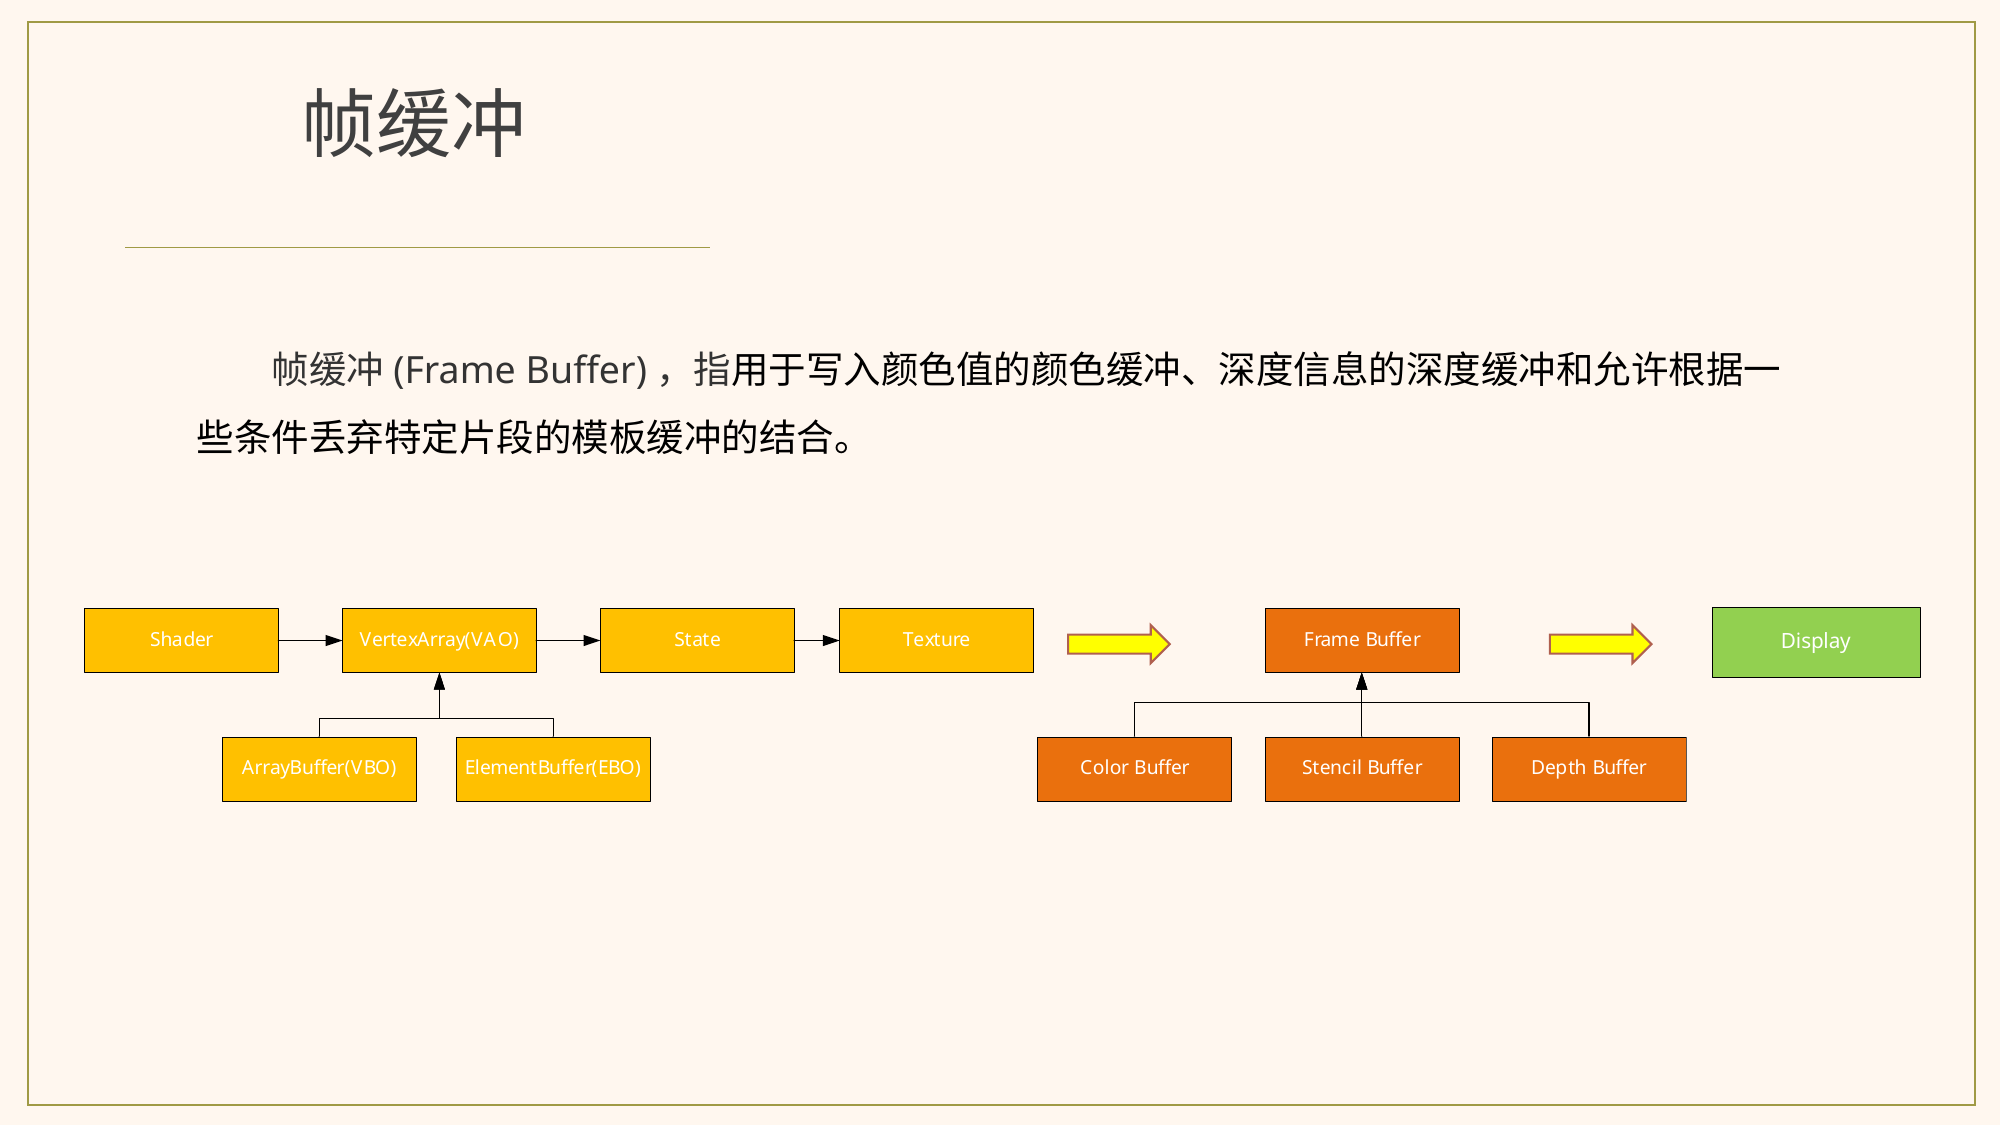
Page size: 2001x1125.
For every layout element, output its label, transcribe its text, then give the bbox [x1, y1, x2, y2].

picture [81, 605, 1687, 802]
text_box 帧缓冲(Frame Buffer)，指用于写入颜色值的颜色缓冲、深度信息的深度缓冲和允许根据一些条件丢弃特定片段的模板缓冲的结合。 [182, 316, 1821, 467]
picture [1708, 604, 1922, 679]
text_box [27, 21, 1976, 1106]
